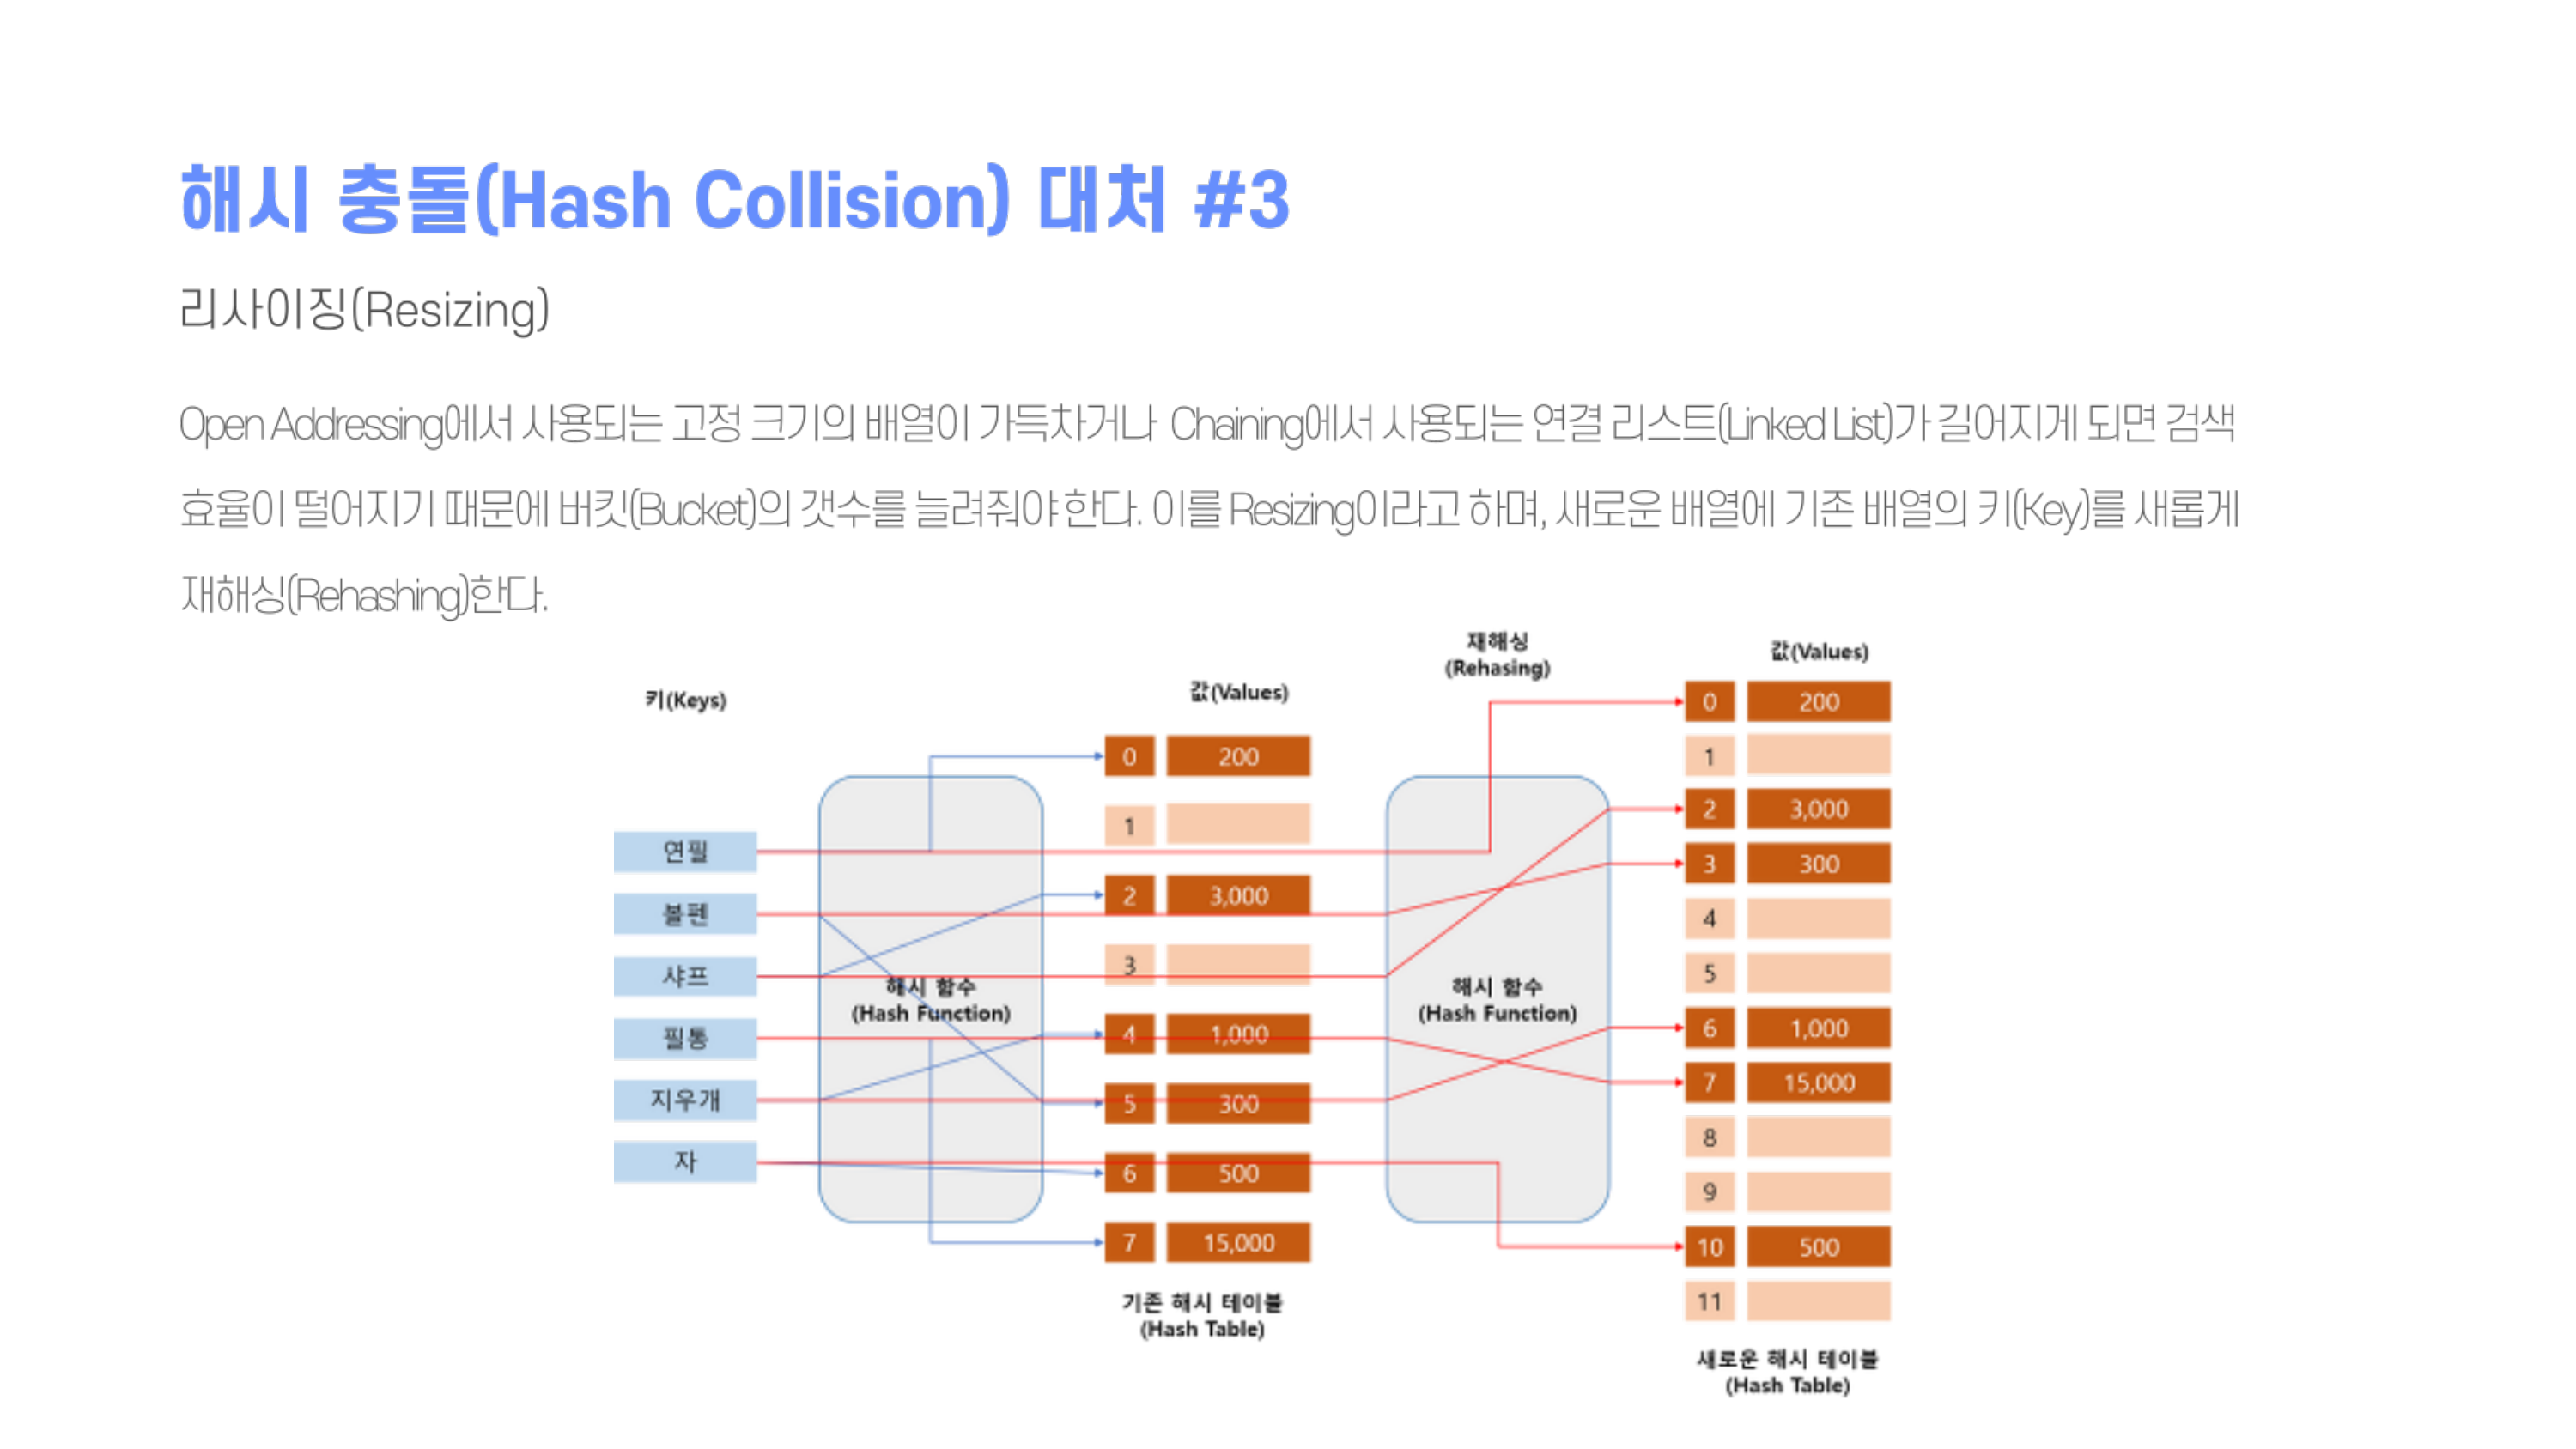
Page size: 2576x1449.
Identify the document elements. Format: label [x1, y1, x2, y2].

picture [171, 387, 2262, 641]
text_box [613, 621, 1893, 1410]
picture [167, 137, 1326, 361]
